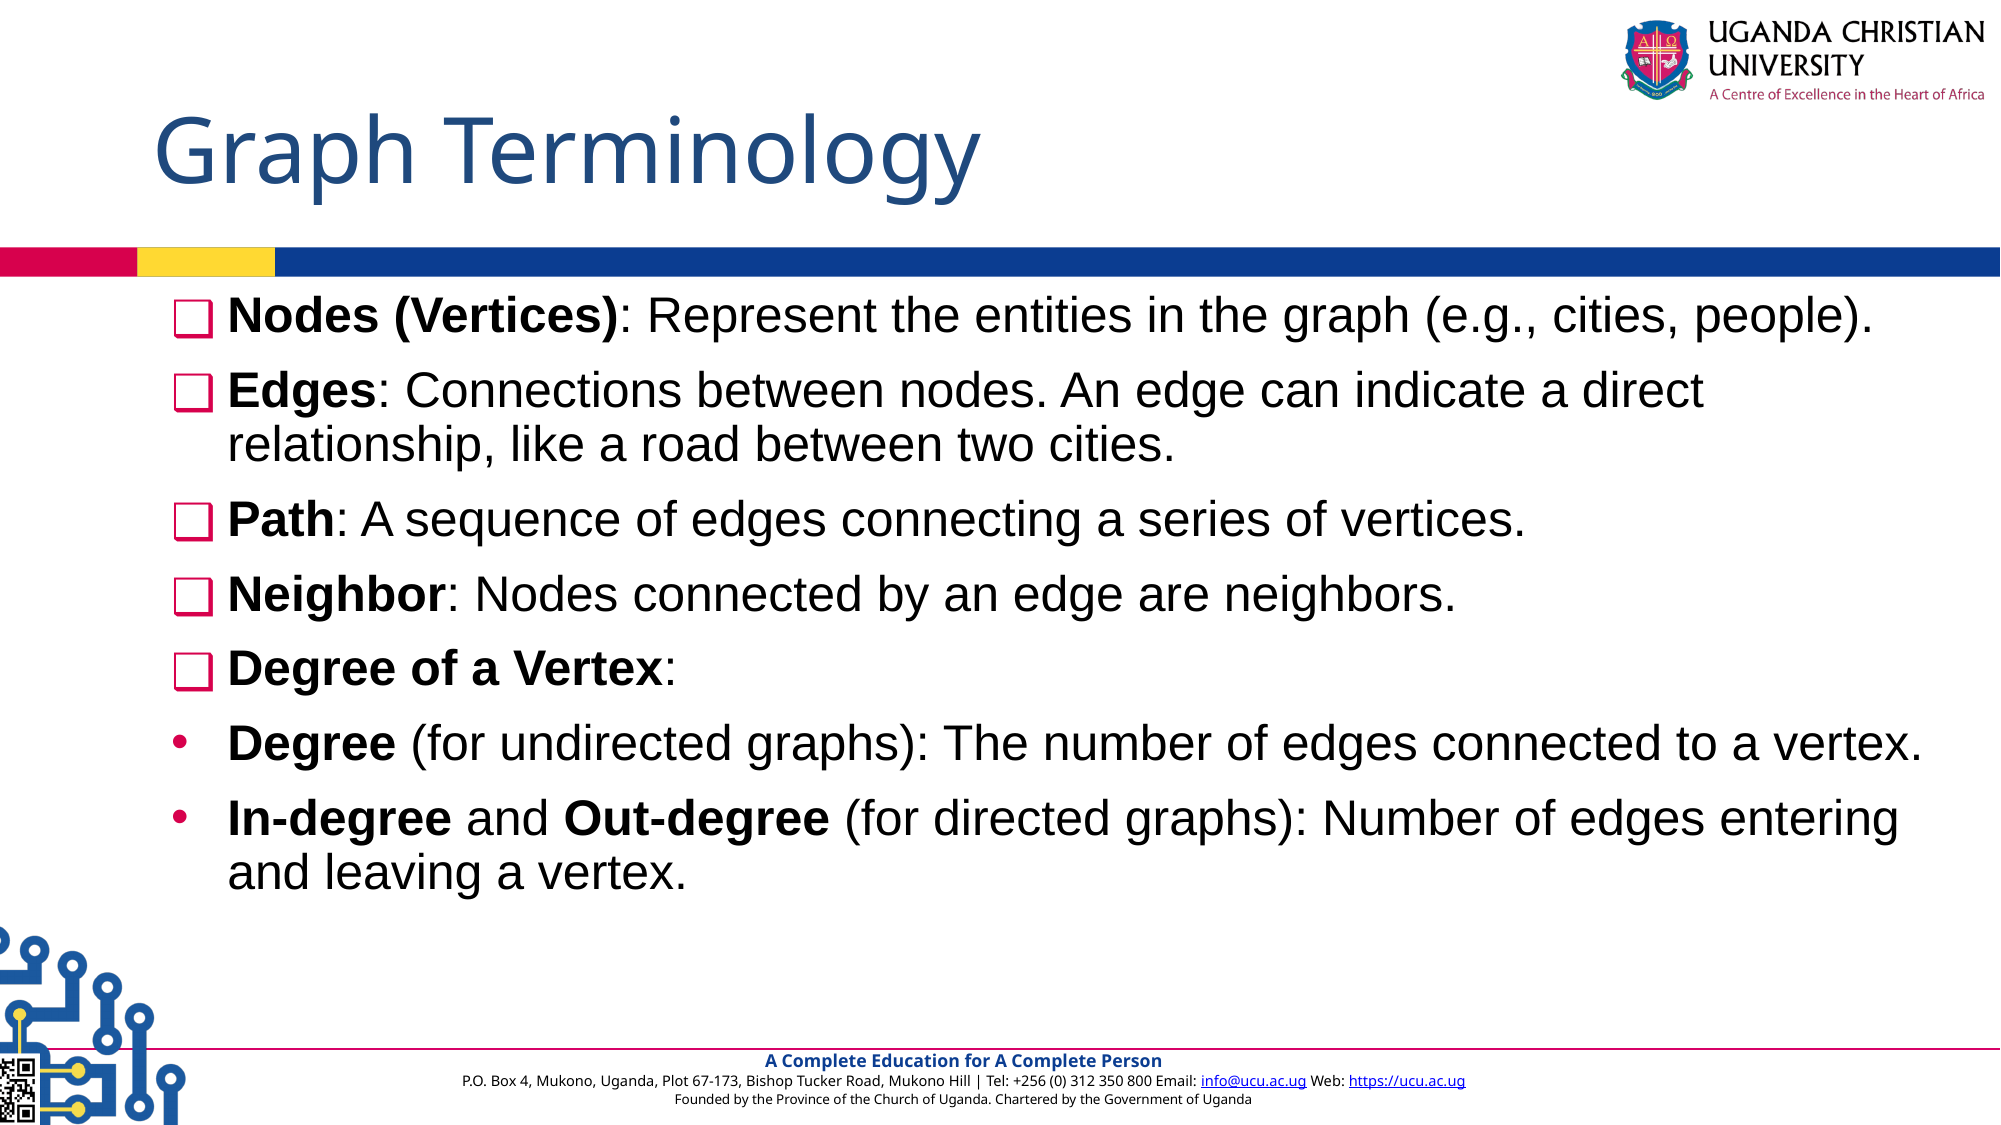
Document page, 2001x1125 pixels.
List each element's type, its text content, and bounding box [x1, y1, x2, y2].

picture [0, 887, 191, 1125]
title Graph Terminology [137, 59, 1863, 248]
text_box Nodes (Vertices): Represent the entities in the graph (e.g., cities, people). Edges: Connections between nodes. An edge can indicate a direct relationship, like a road between two cities. Path: A sequence of edges connecting a series of vertices. Neighbor: Nodes connected by an edge are neighbors. Degree of a Vertex: Degree (for undirected graphs): The number of edges connected to a vertex. In-degree and Out-degree (for directed graphs): Number of edges entering and leaving a vertex. [137, 281, 1968, 908]
picture [1603, 0, 2000, 121]
